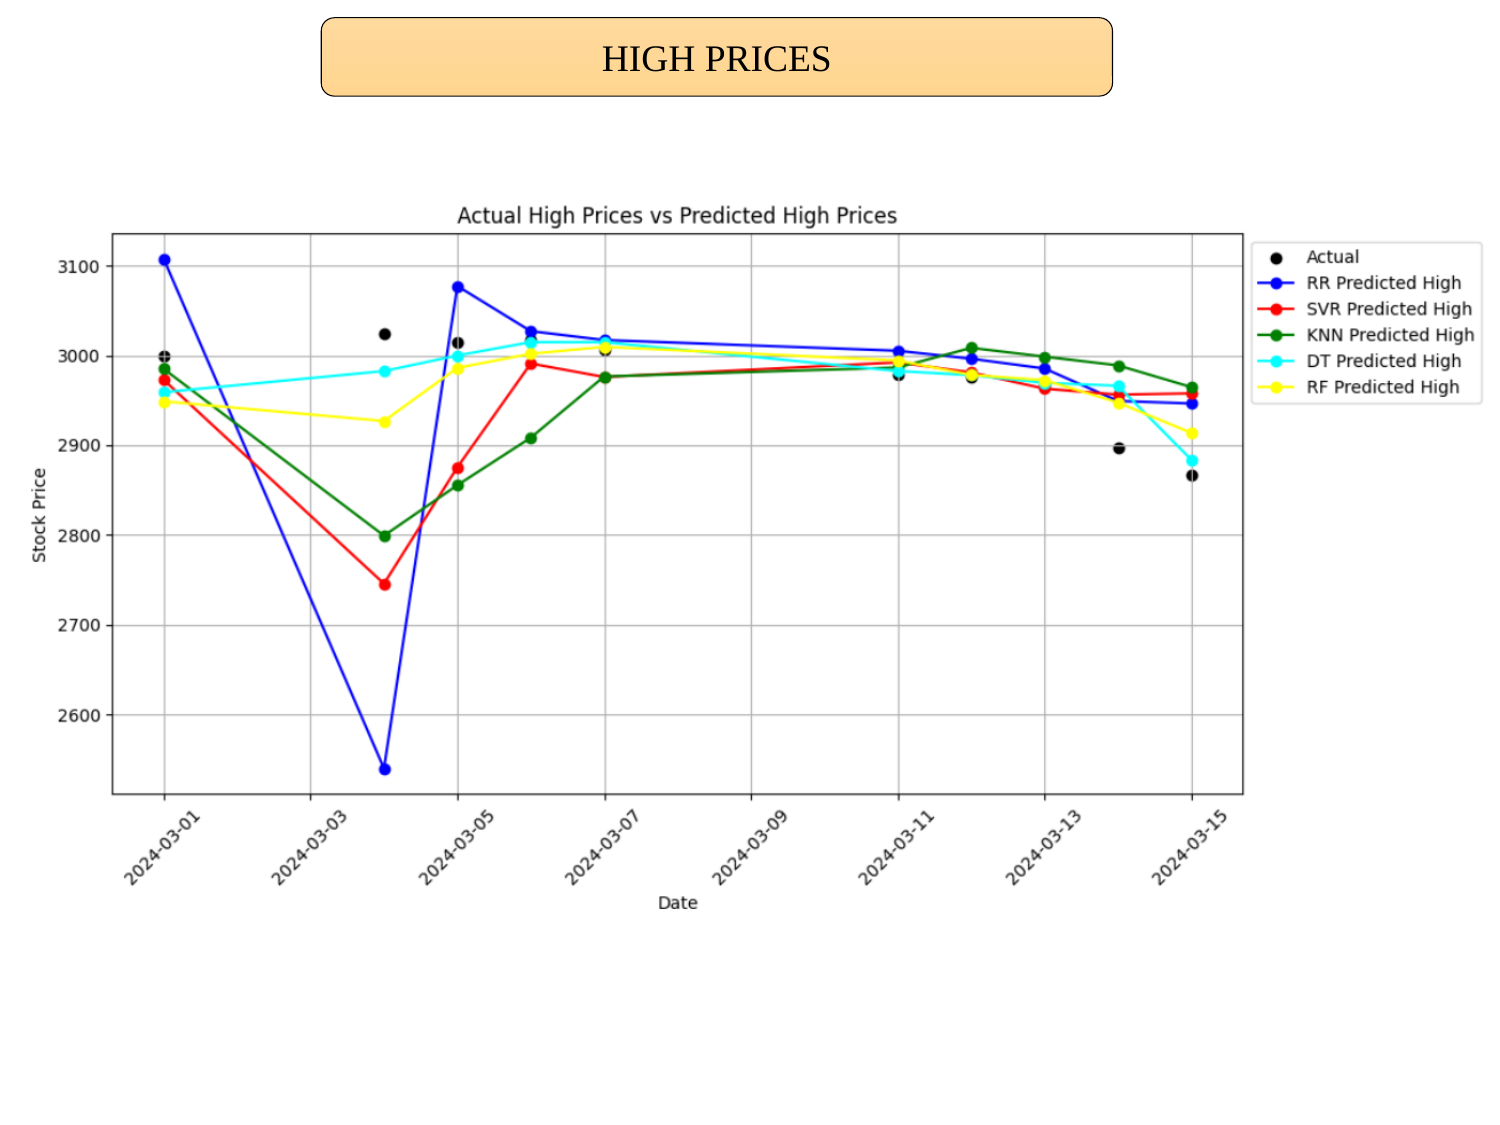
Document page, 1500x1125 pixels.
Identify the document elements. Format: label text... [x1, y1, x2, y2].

text_box HIGH PRICES [320, 17, 1114, 97]
picture [0, 185, 1500, 940]
